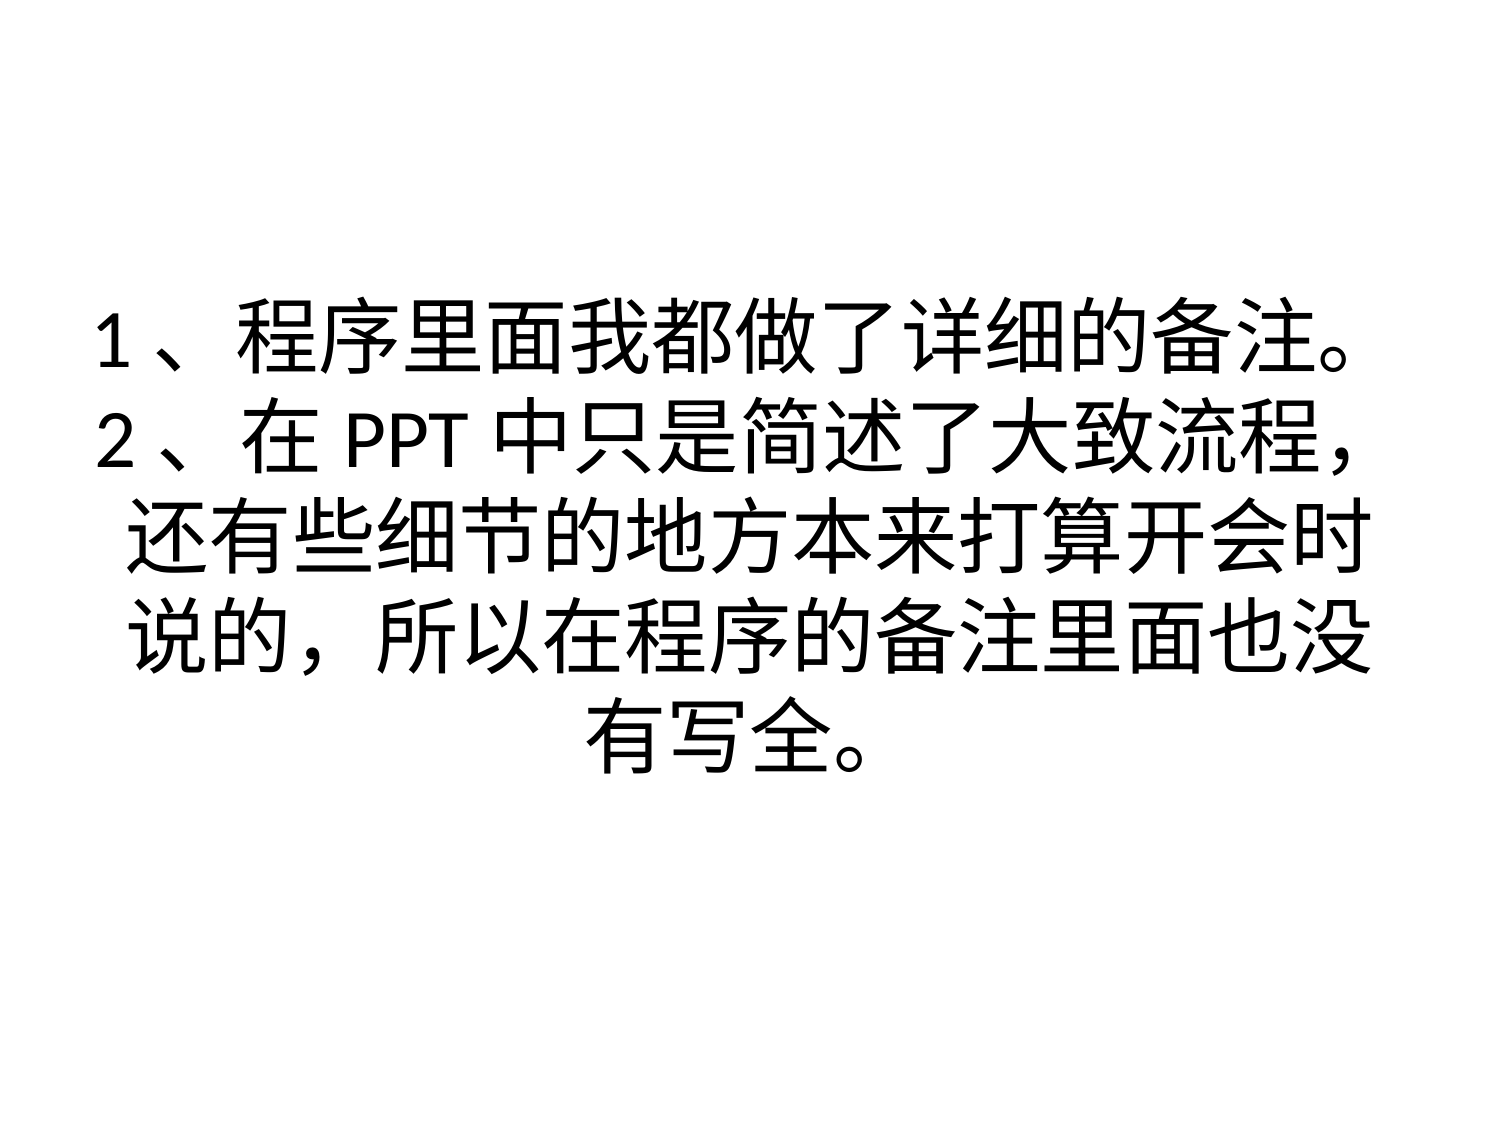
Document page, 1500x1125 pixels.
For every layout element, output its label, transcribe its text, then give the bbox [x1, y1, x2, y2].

title 1、程序里面我都做了详细的备注。2、在PPT中只是简述了大致流程，还有些细节的地方本来打算开会时说的，所以在程序的备注里面也没有写全。 [75, 45, 1425, 1024]
